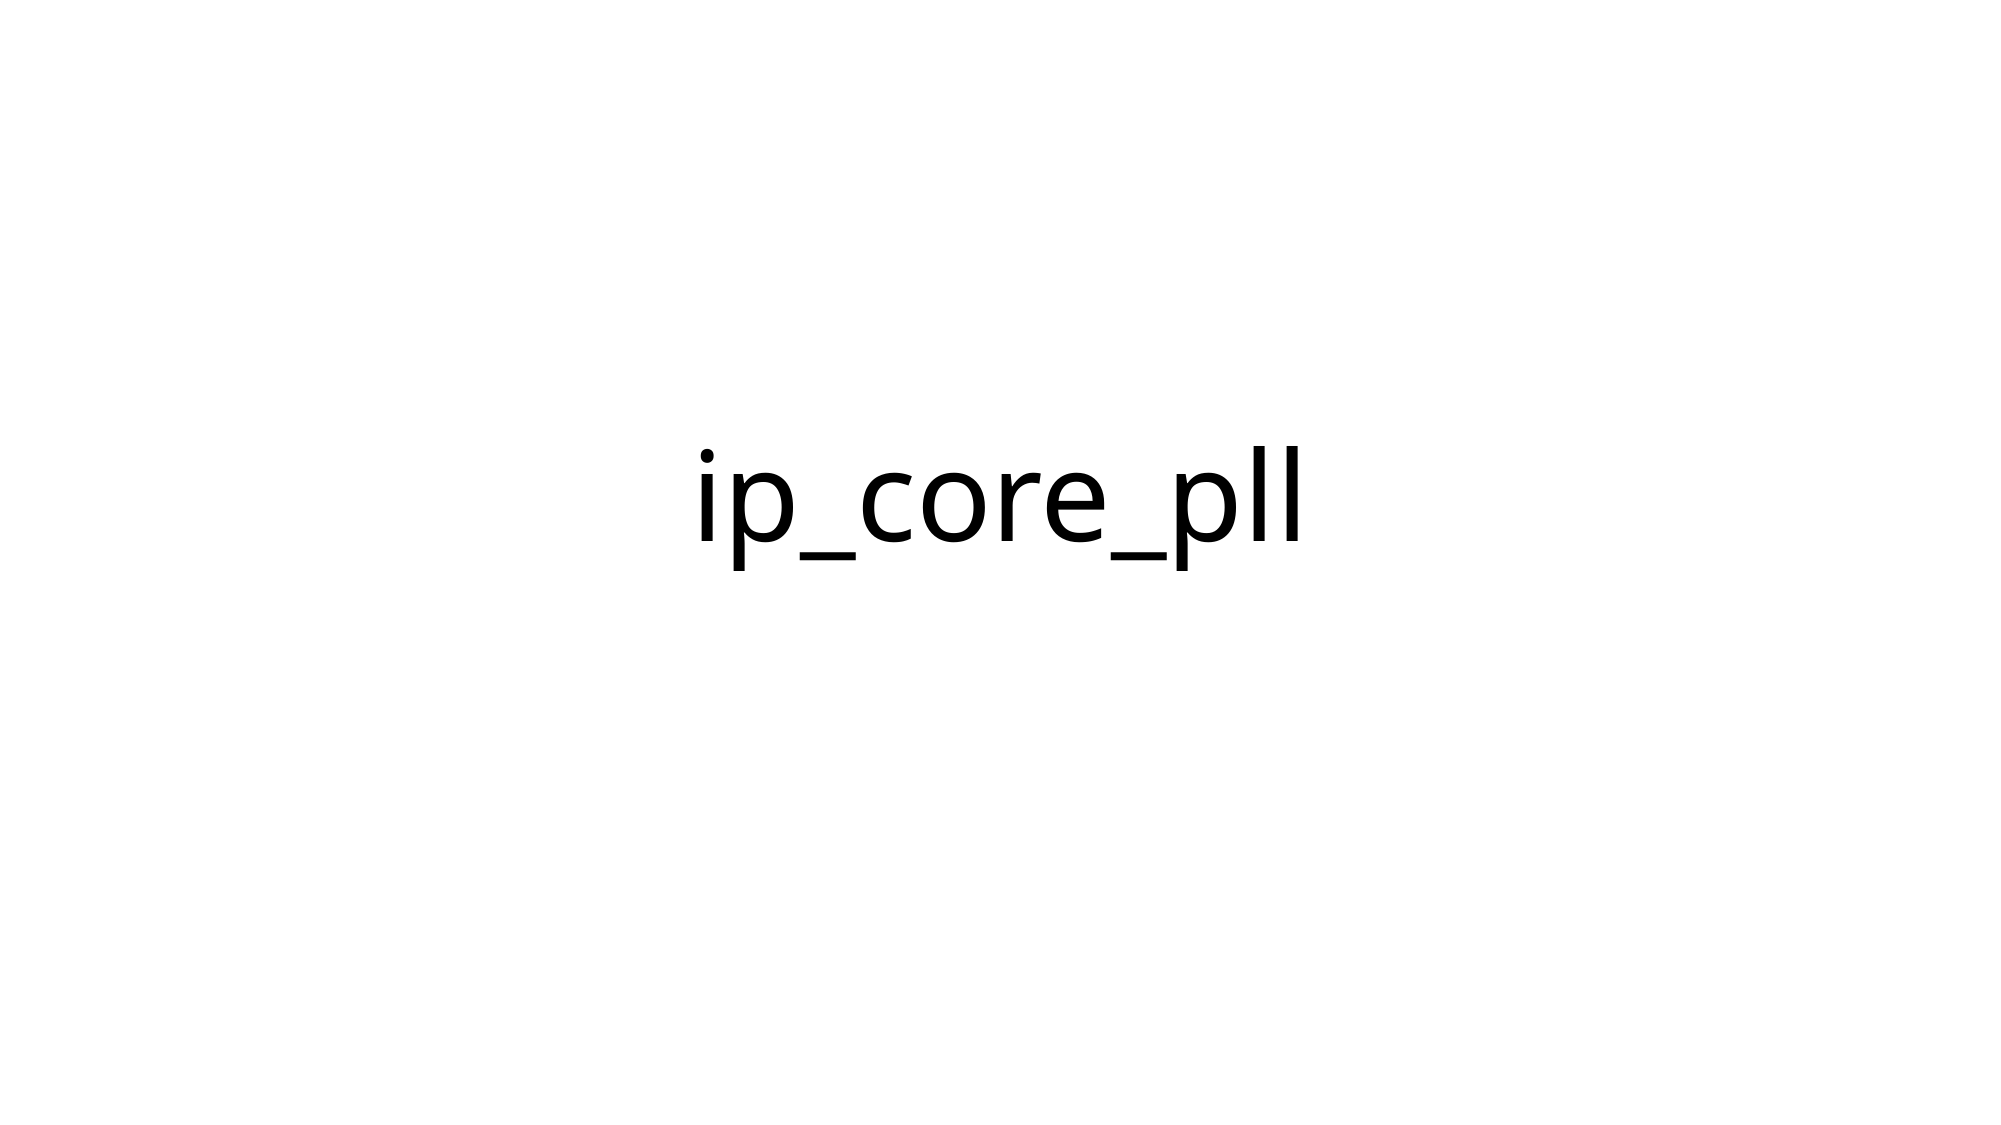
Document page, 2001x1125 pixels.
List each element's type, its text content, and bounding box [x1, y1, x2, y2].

title ip_core_pll [249, 184, 1750, 576]
